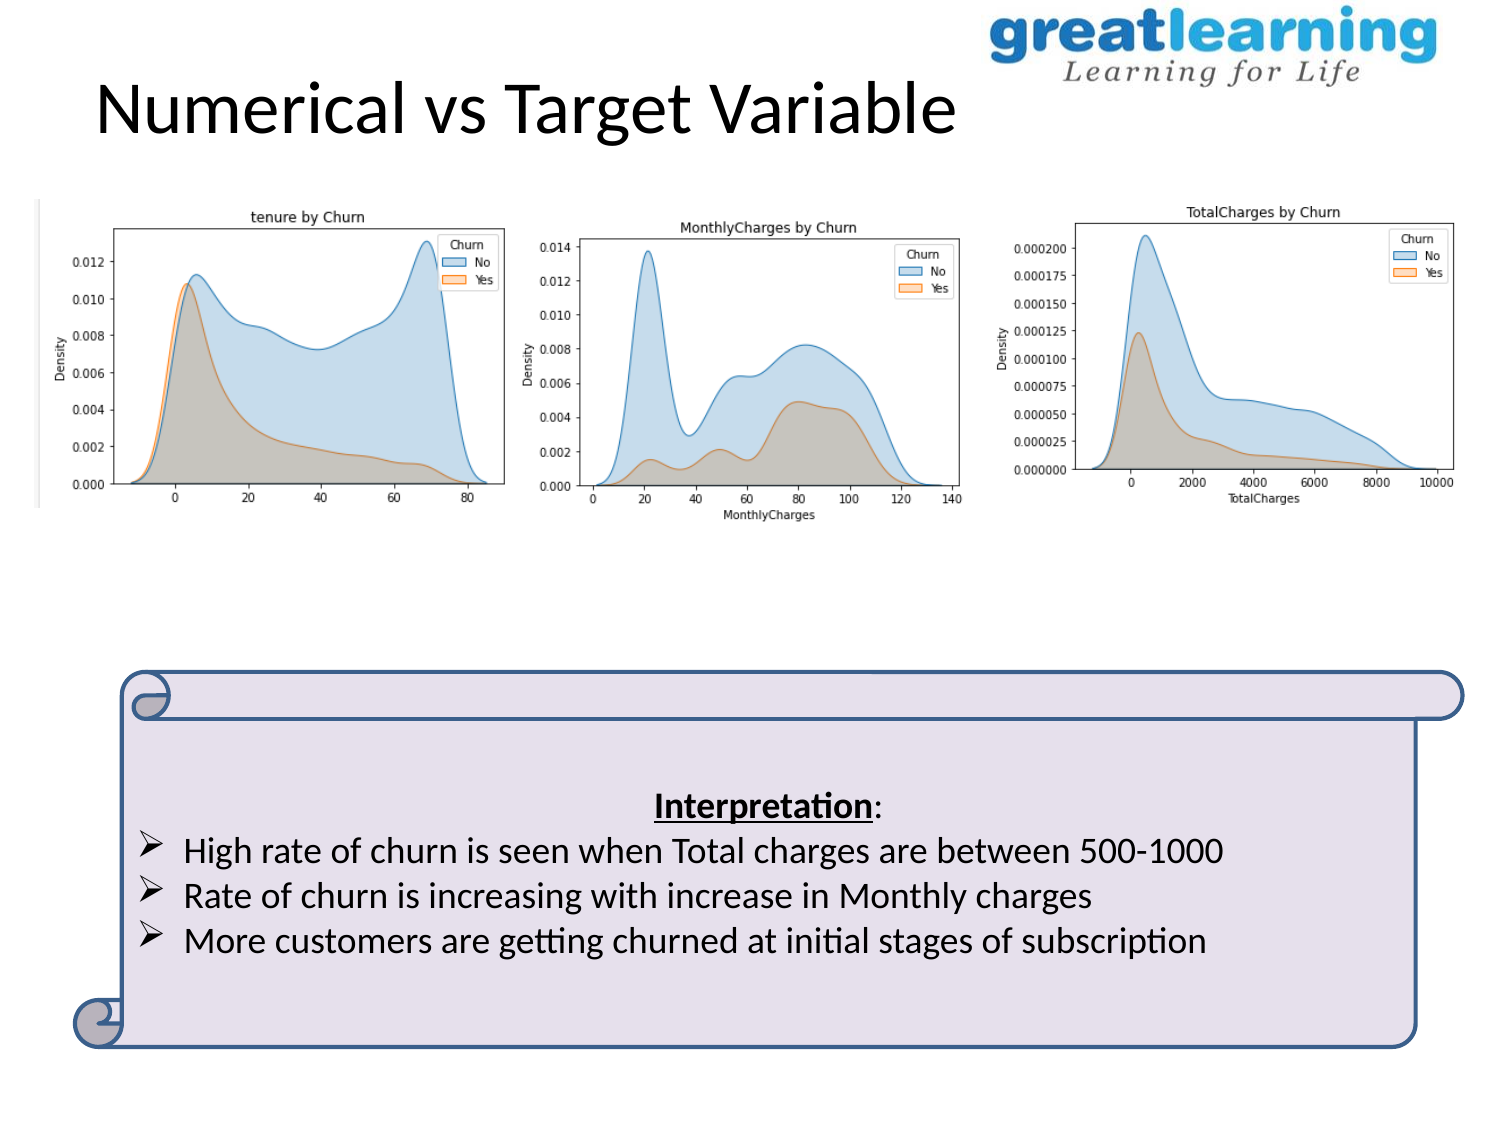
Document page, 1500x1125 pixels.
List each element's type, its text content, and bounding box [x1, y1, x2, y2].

picture [979, 205, 1470, 514]
picture [980, 0, 1444, 100]
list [508, 218, 969, 526]
text_box Interpretation: High rate of churn is seen when Total charges are between 500-1000 Rate of churn is increasing with increase in Monthly charges More customers are getting churned at initial stages of subscription [72, 669, 1465, 1050]
title Numerical vs Target Variable [75, 45, 1425, 162]
picture [33, 199, 512, 508]
